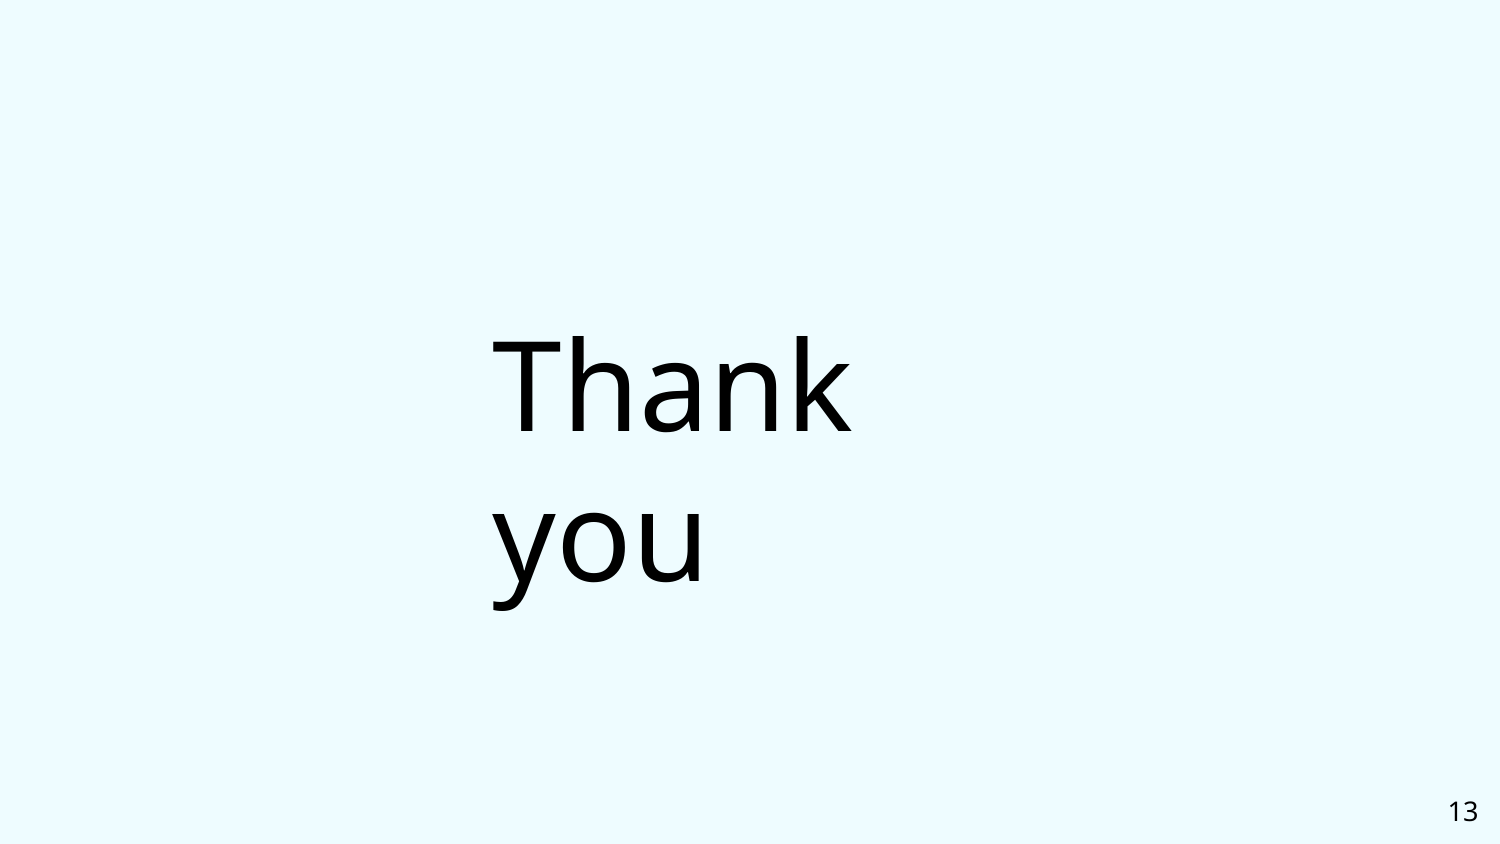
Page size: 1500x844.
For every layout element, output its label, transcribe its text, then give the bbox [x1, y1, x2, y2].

slide_number 13 [1403, 779, 1494, 844]
text_box Thank you [477, 291, 996, 622]
